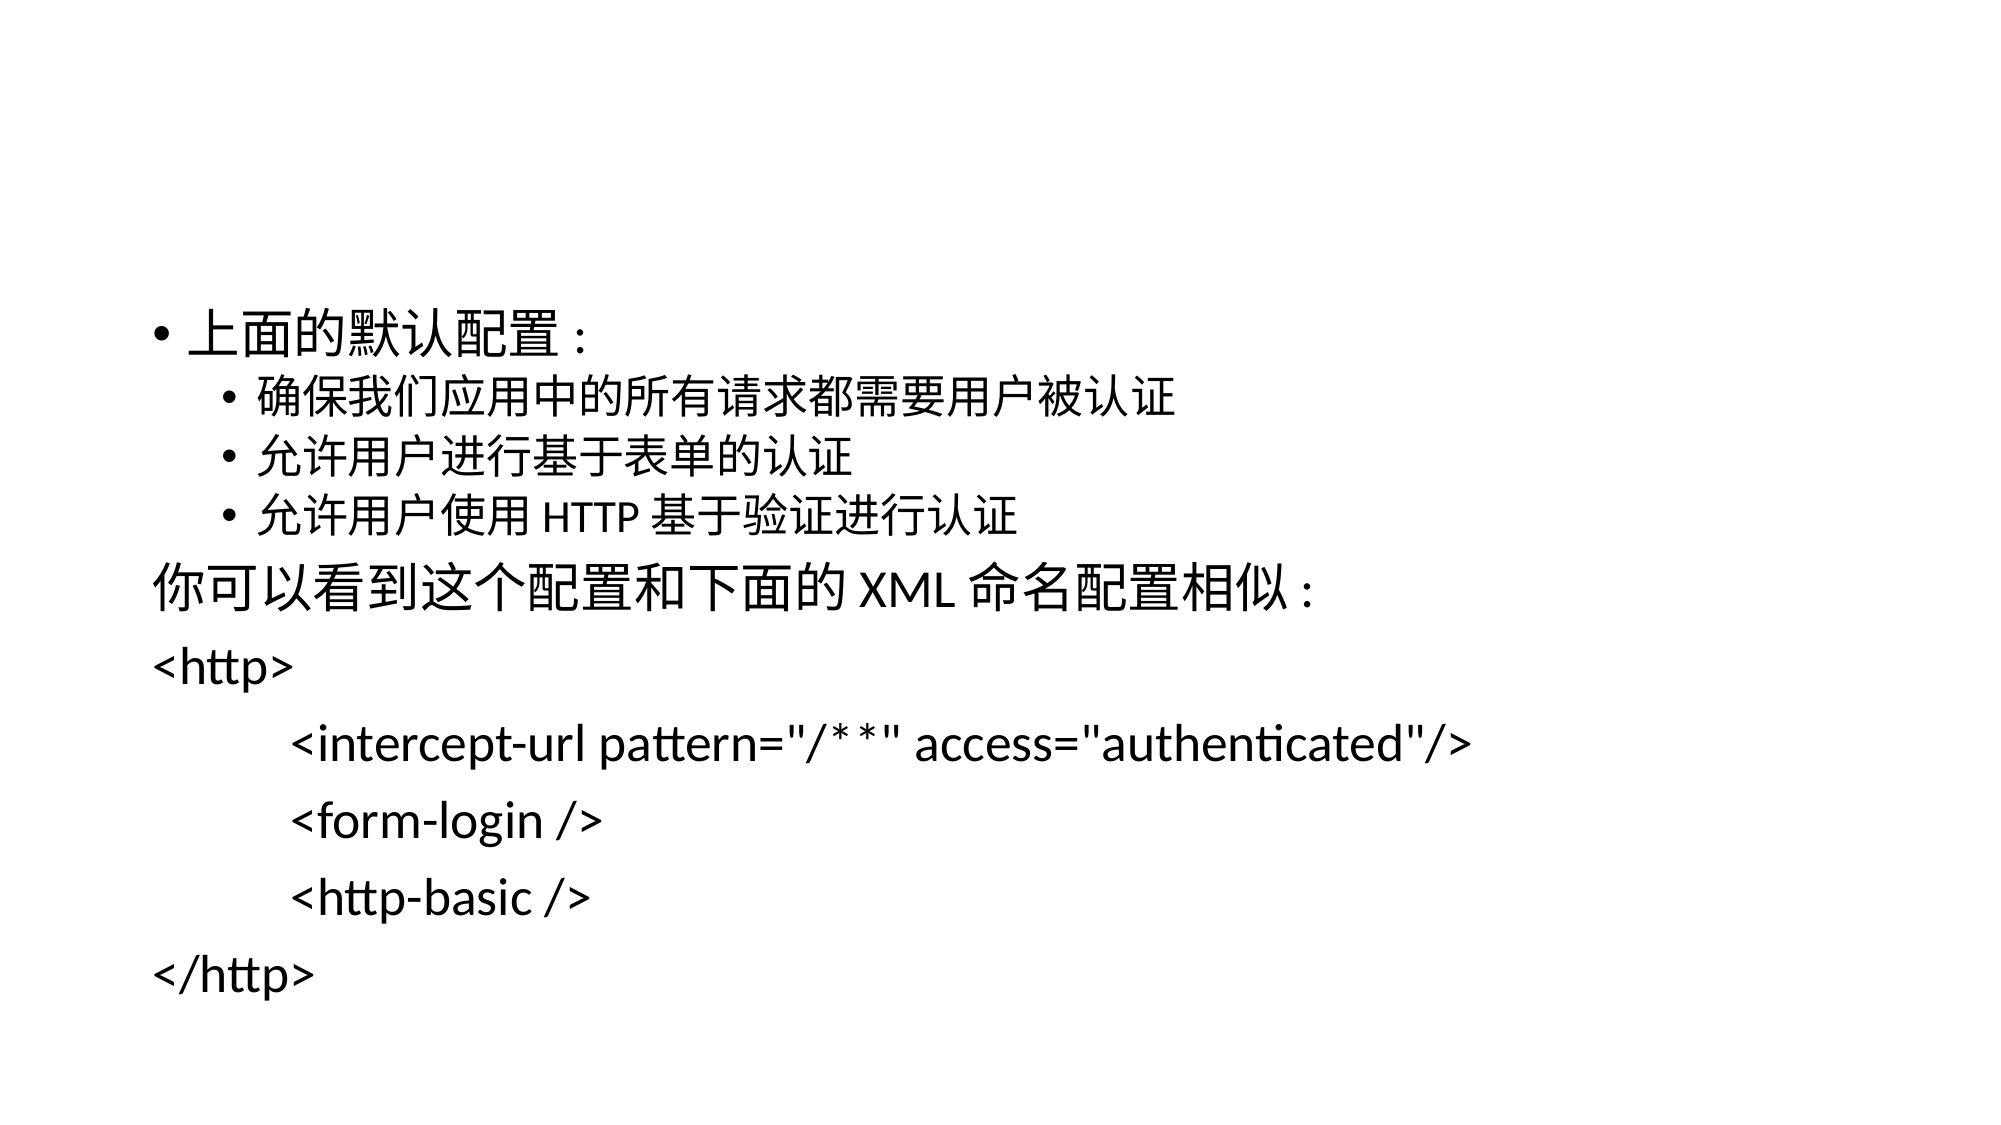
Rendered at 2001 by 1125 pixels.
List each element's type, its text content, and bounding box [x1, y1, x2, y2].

list 上面的默认配置: 确保我们应用中的所有请求都需要用户被认证 允许用户进行基于表单的认证 允许用户使用HTTP基于验证进行认证 你可以看到这个配置和下面的XML命名配置相似: <http> <intercept-url pattern="/**" access="authenticated"/> <form-login /> <http-basic /> </http> [137, 299, 1863, 1014]
